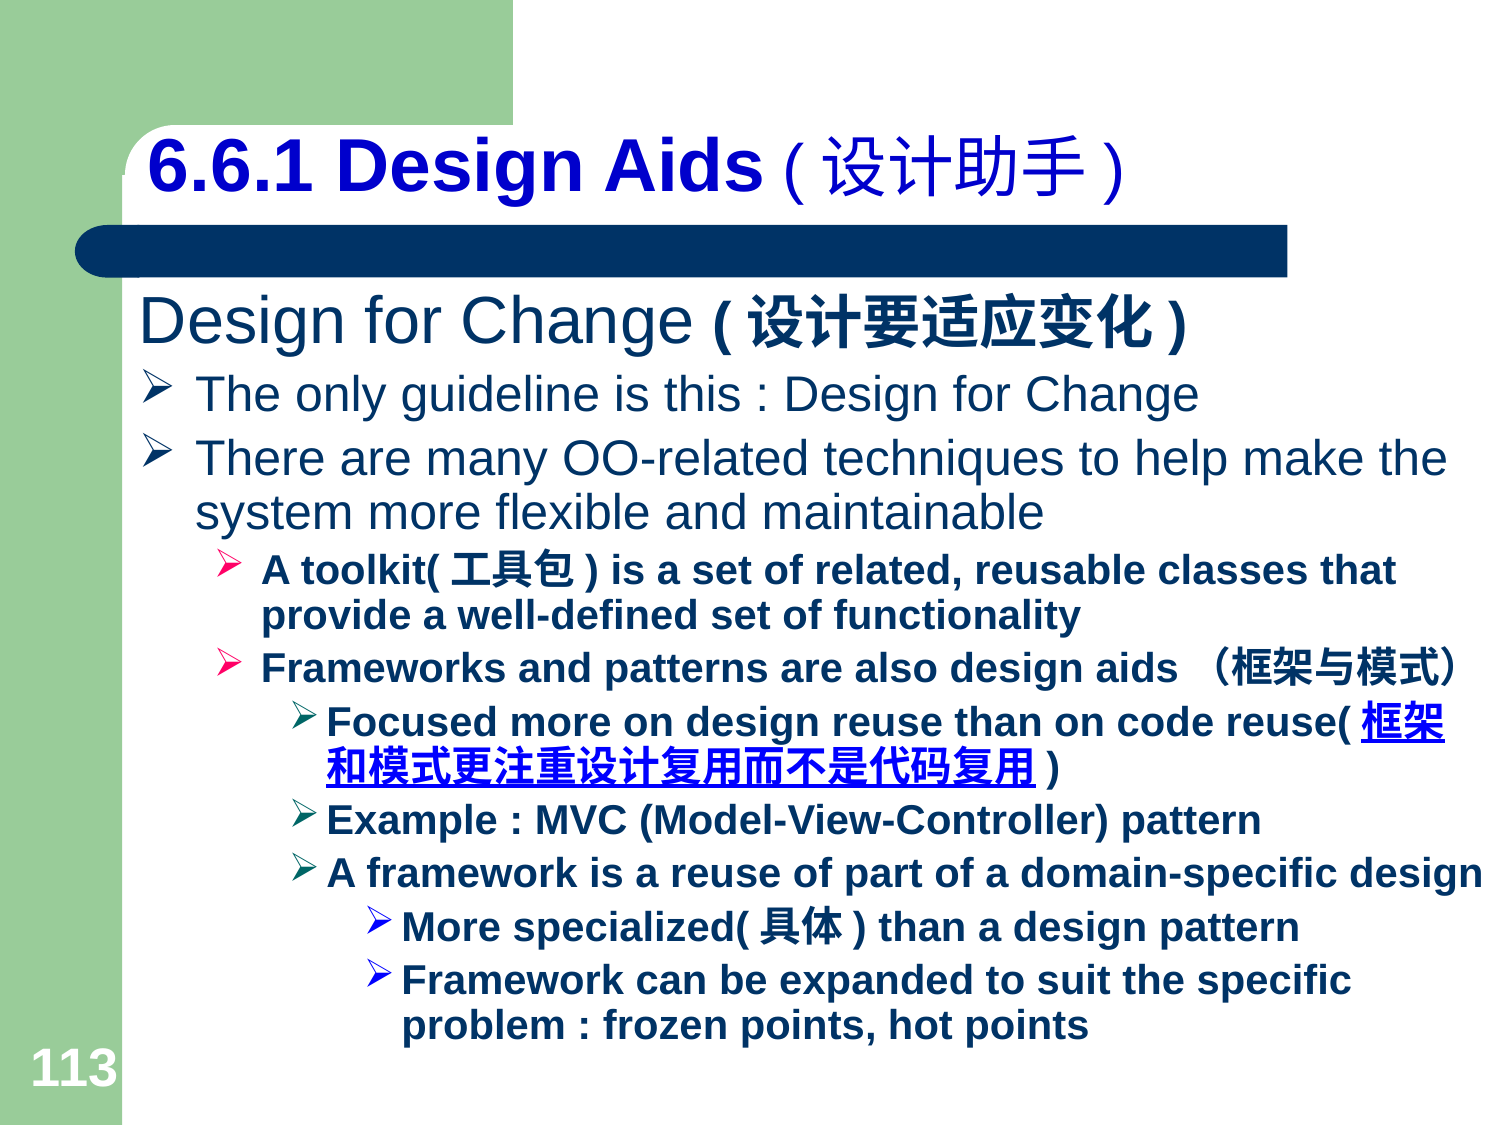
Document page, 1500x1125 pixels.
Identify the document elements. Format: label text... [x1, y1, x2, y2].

slide_number 113 [13, 1024, 123, 1106]
title 6.6.1 Design Aids (设计助手) [112, 90, 1463, 216]
list Design for Change (设计要适应变化) The only guideline is this : Design for Change There are many OO-related techniques to help make the system more flexible and maintainable A toolkit(工具包) is a set of related, reusable classes that provide a well-defined set of functionality Frameworks and patterns are also design aids（框架与模式） Focused more on design reuse than on code reuse(框架和模式更注重设计复用而不是代码复用) Example : MVC (Model-View-Controller) pattern A framework is a reuse of part of a domain-specific design More specialized(具体) than a design pattern Framework can be expanded to suit the specific problem : frozen points, hot points [123, 278, 1500, 1125]
